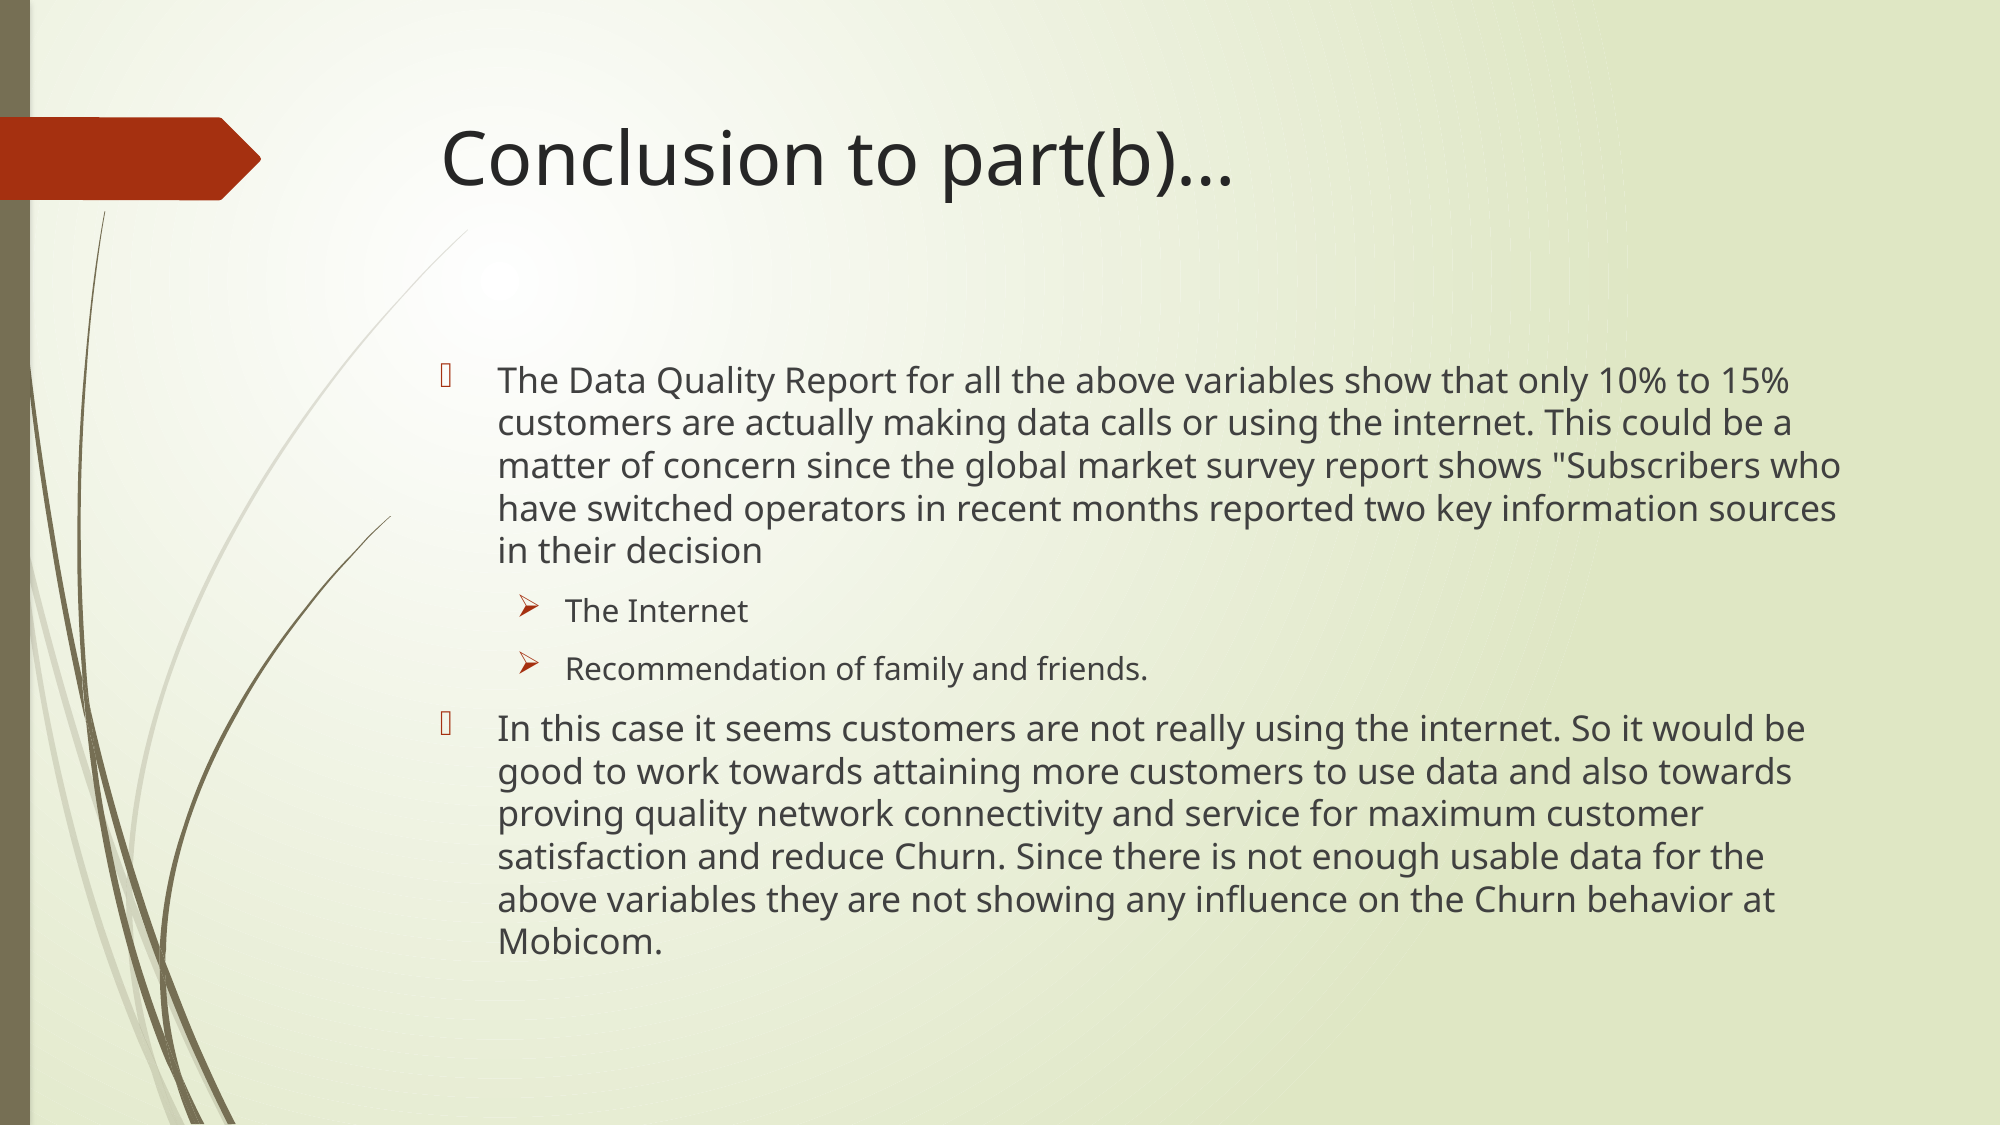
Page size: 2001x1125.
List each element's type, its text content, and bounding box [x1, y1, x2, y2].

title Conclusion to part(b)… [425, 102, 1888, 313]
list The Data Quality Report for all the above variables show that only 10% to 15% customers are actually making data calls or using the internet. This could be a matter of concern since the global market survey report shows "Subscribers who have switched operators in recent months reported two key information sources in their decision The Internet Recommendation of family and friends. In this case it seems customers are not really using the internet. So it would be good to work towards attaining more customers to use data and also towards proving quality network connectivity and service for maximum customer satisfaction and reduce Churn. Since there is not enough usable data for the above variables they are not showing any influence on the Churn behavior at Mobicom. [424, 350, 1888, 970]
